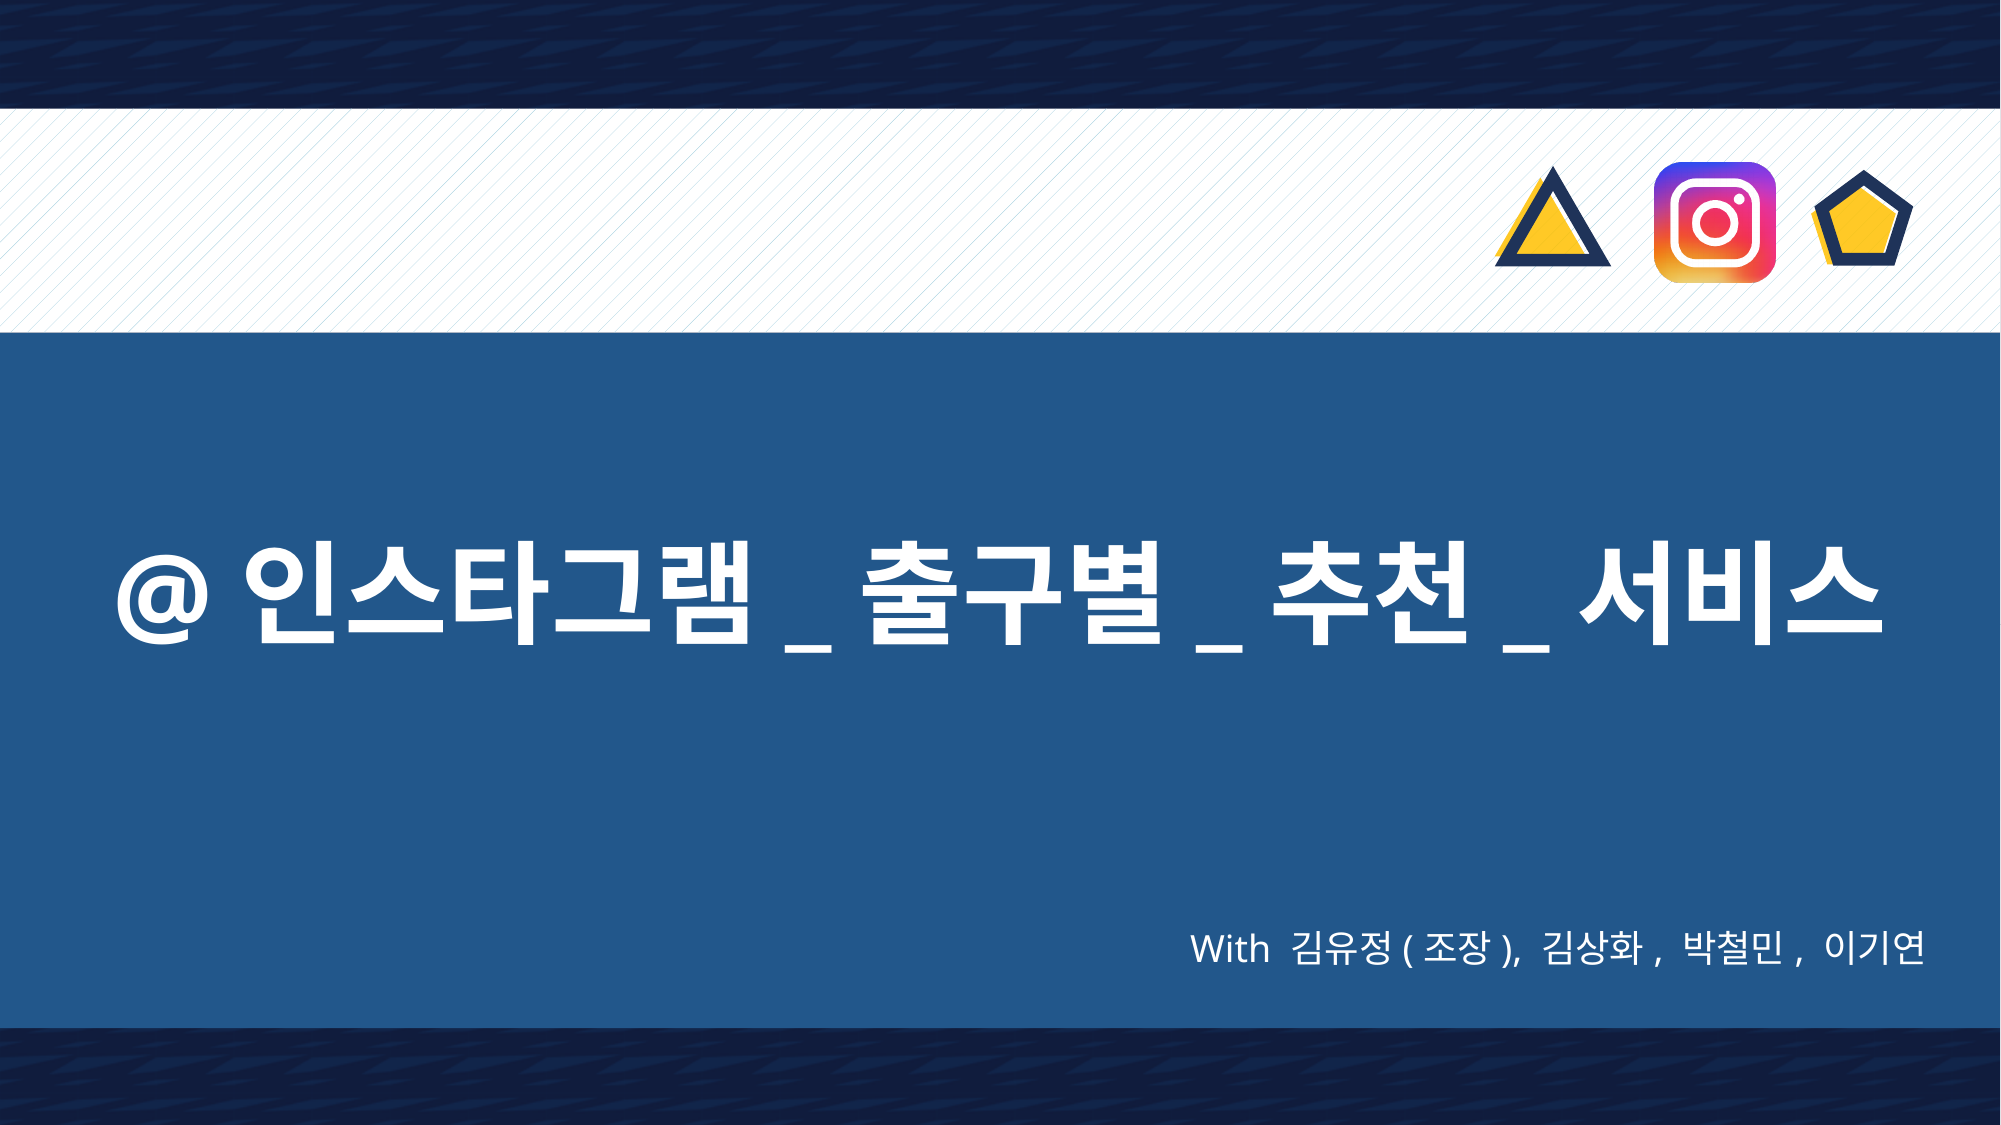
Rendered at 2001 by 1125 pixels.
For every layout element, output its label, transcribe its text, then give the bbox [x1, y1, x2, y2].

text_box [0, 108, 2000, 334]
text_box With 김유정(조장), 김상화, 박철민, 이기연 [1175, 917, 1974, 978]
picture [0, 0, 2001, 1125]
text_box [1776, 177, 1906, 268]
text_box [1494, 177, 1654, 268]
picture [1654, 162, 1776, 283]
text_box [0, 334, 2000, 1029]
text_box @인스타그램_출구별_추천_서비스 [98, 515, 1902, 666]
